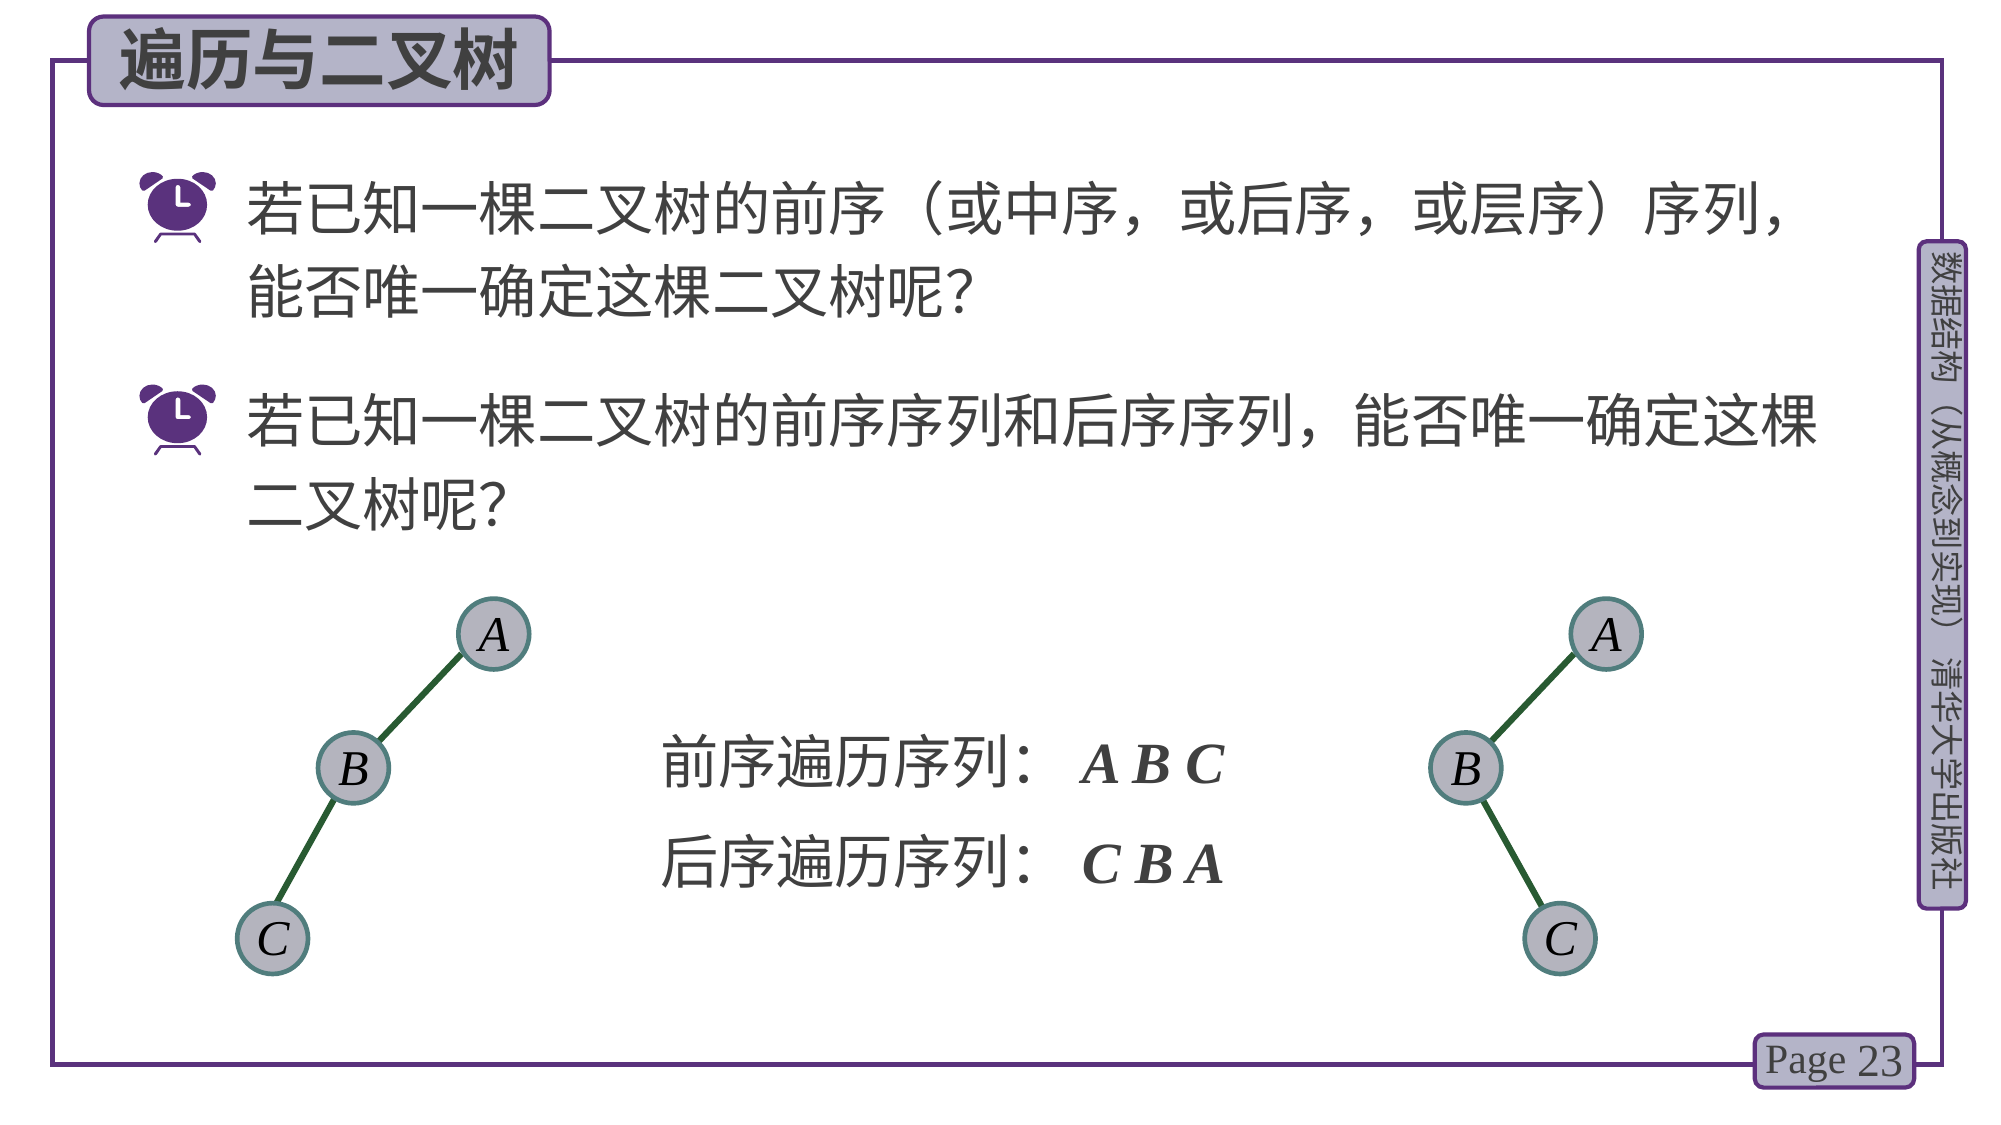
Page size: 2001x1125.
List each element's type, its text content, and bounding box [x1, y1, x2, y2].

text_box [237, 598, 530, 975]
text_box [1430, 598, 1642, 975]
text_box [139, 363, 1860, 548]
text_box 遍历与二叉树 [104, 10, 550, 105]
text_box 前序遍历序列：A B C [645, 717, 1278, 803]
text_box 后序遍历序列：C B A [645, 817, 1278, 903]
text_box [87, 15, 541, 107]
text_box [139, 151, 1860, 328]
